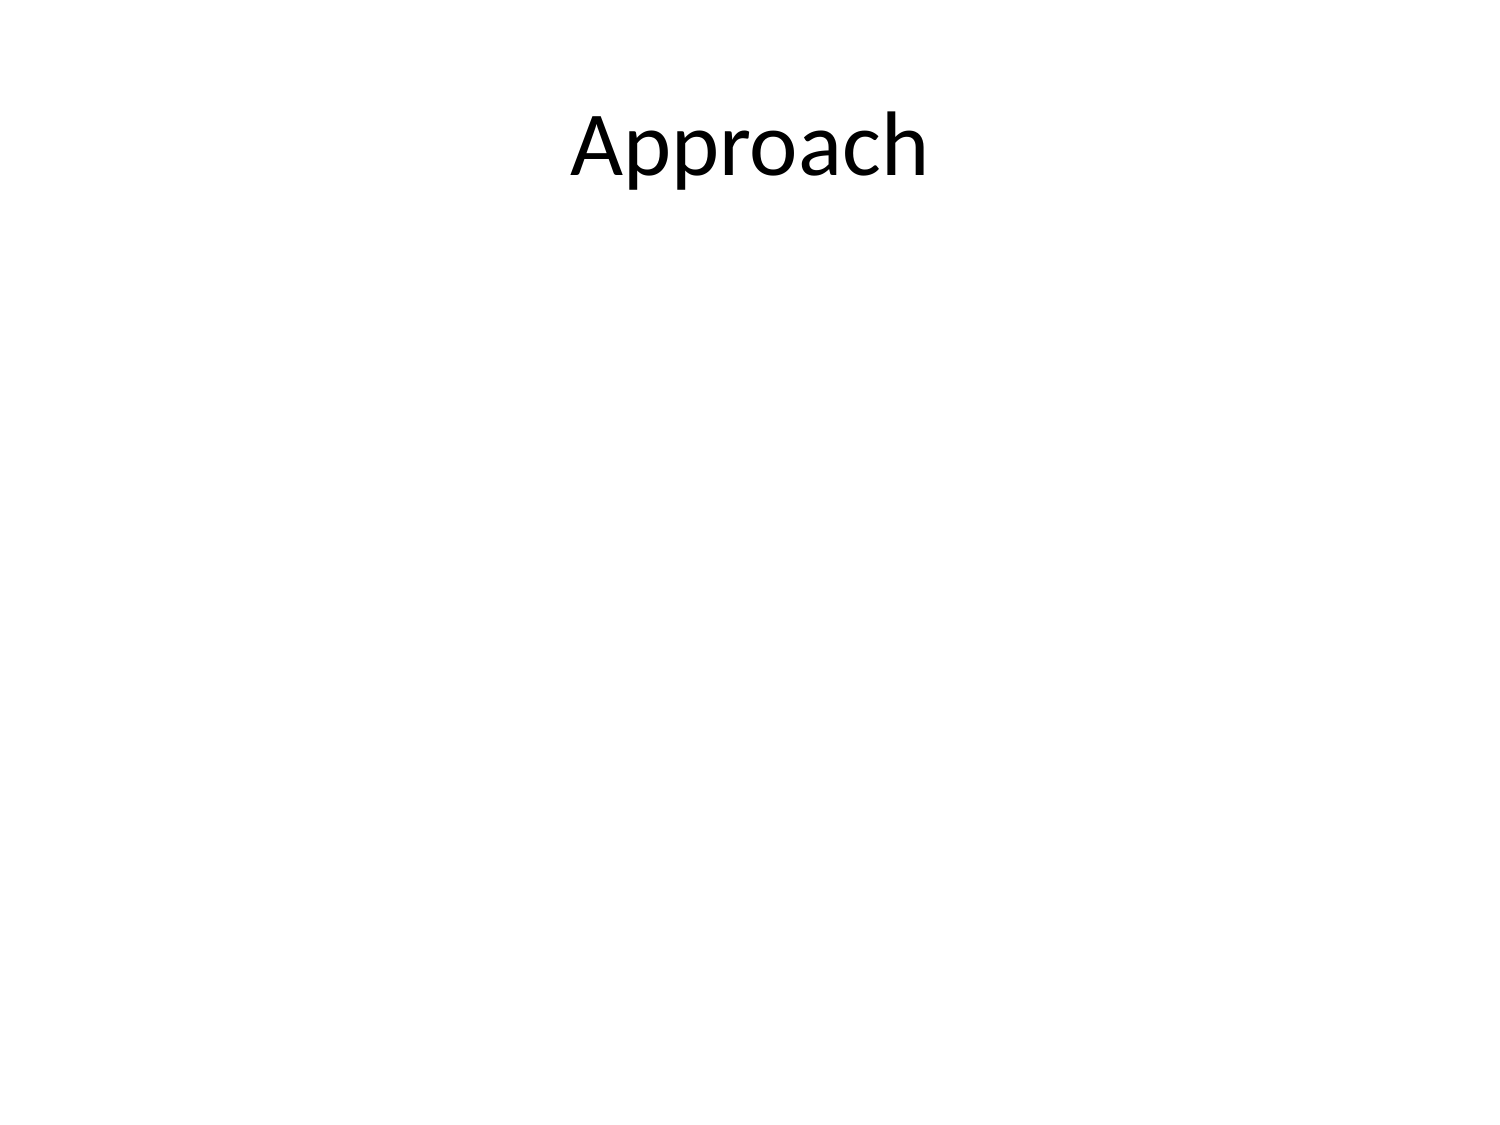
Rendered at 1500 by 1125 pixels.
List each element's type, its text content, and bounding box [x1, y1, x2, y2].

title Approach [75, 45, 1425, 233]
